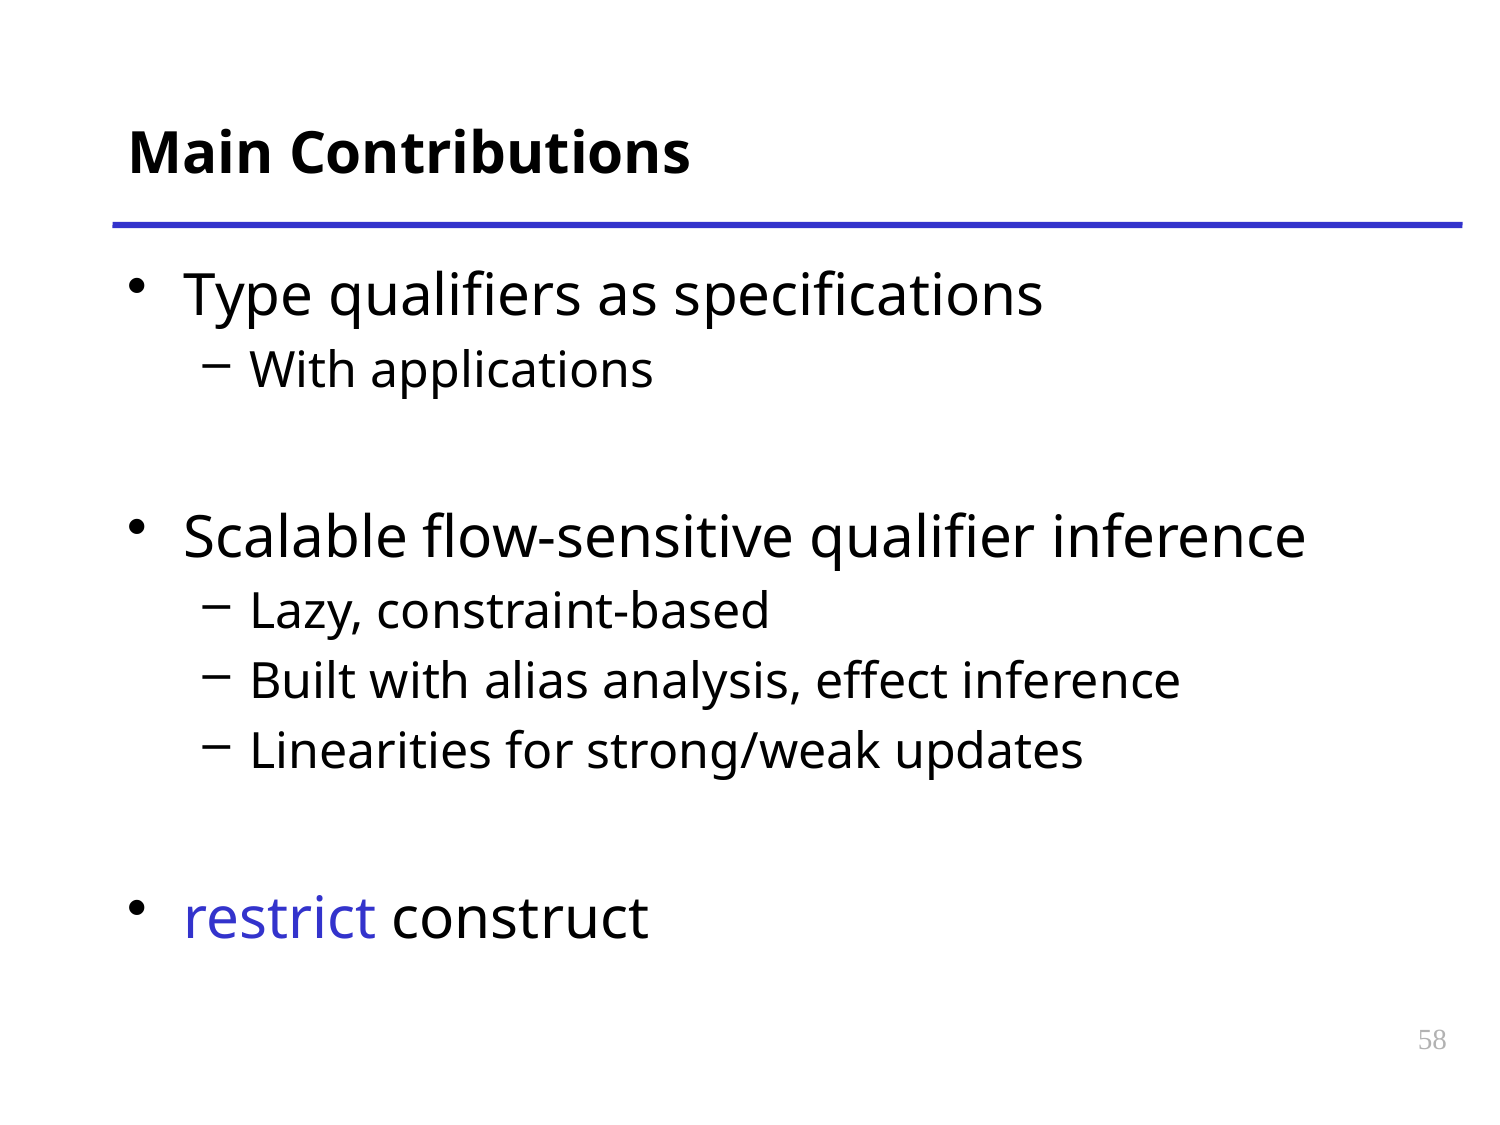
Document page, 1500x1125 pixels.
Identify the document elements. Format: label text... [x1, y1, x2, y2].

list Type qualifiers as specifications With applications Scalable flow-sensitive qualifier inference Lazy, constraint-based Built with alias analysis, effect inference Linearities for strong/weak updates restrict construct [112, 249, 1462, 978]
slide_number 58 [1149, 1012, 1463, 1088]
title Main Contributions [112, 75, 1463, 225]
